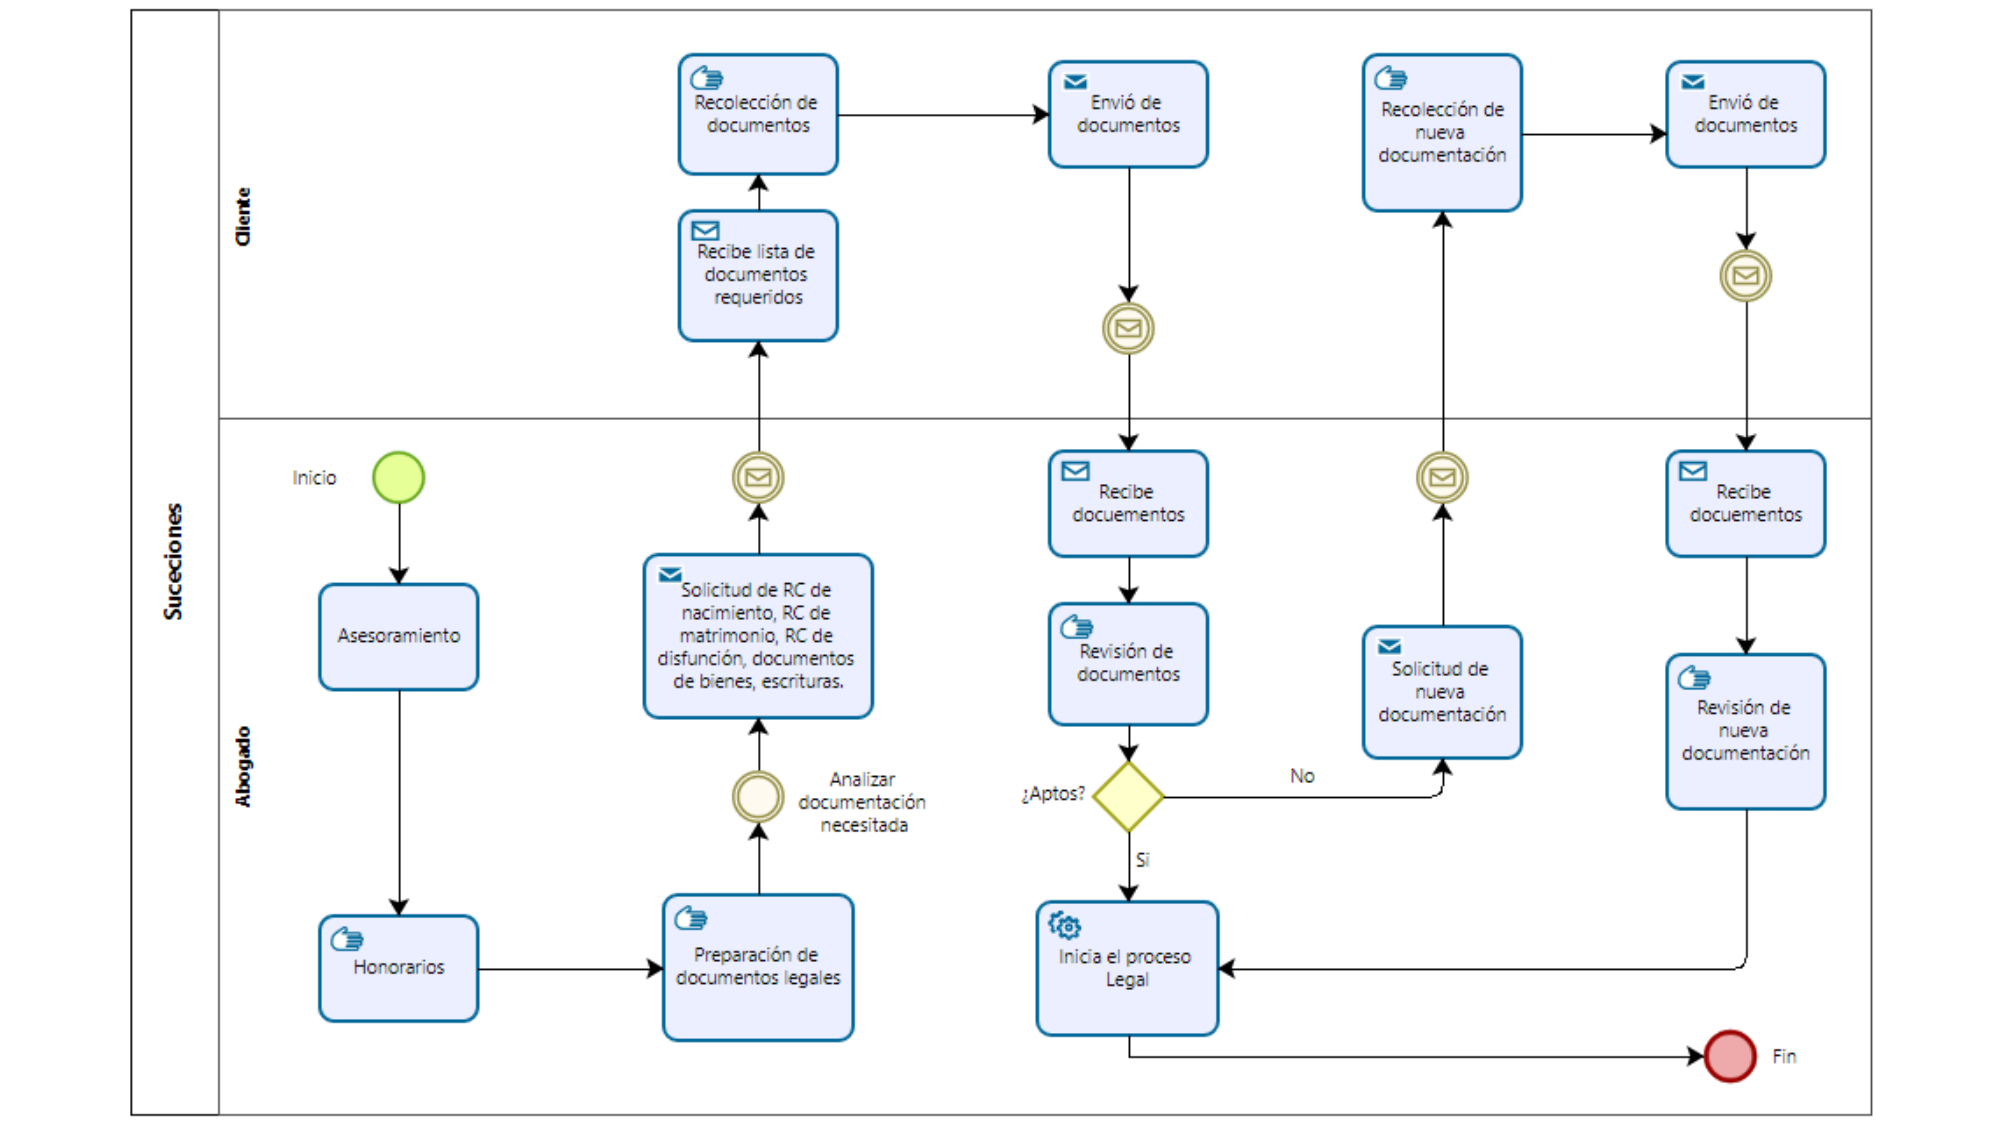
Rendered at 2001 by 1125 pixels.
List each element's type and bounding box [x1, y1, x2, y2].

picture [122, 0, 1878, 1125]
